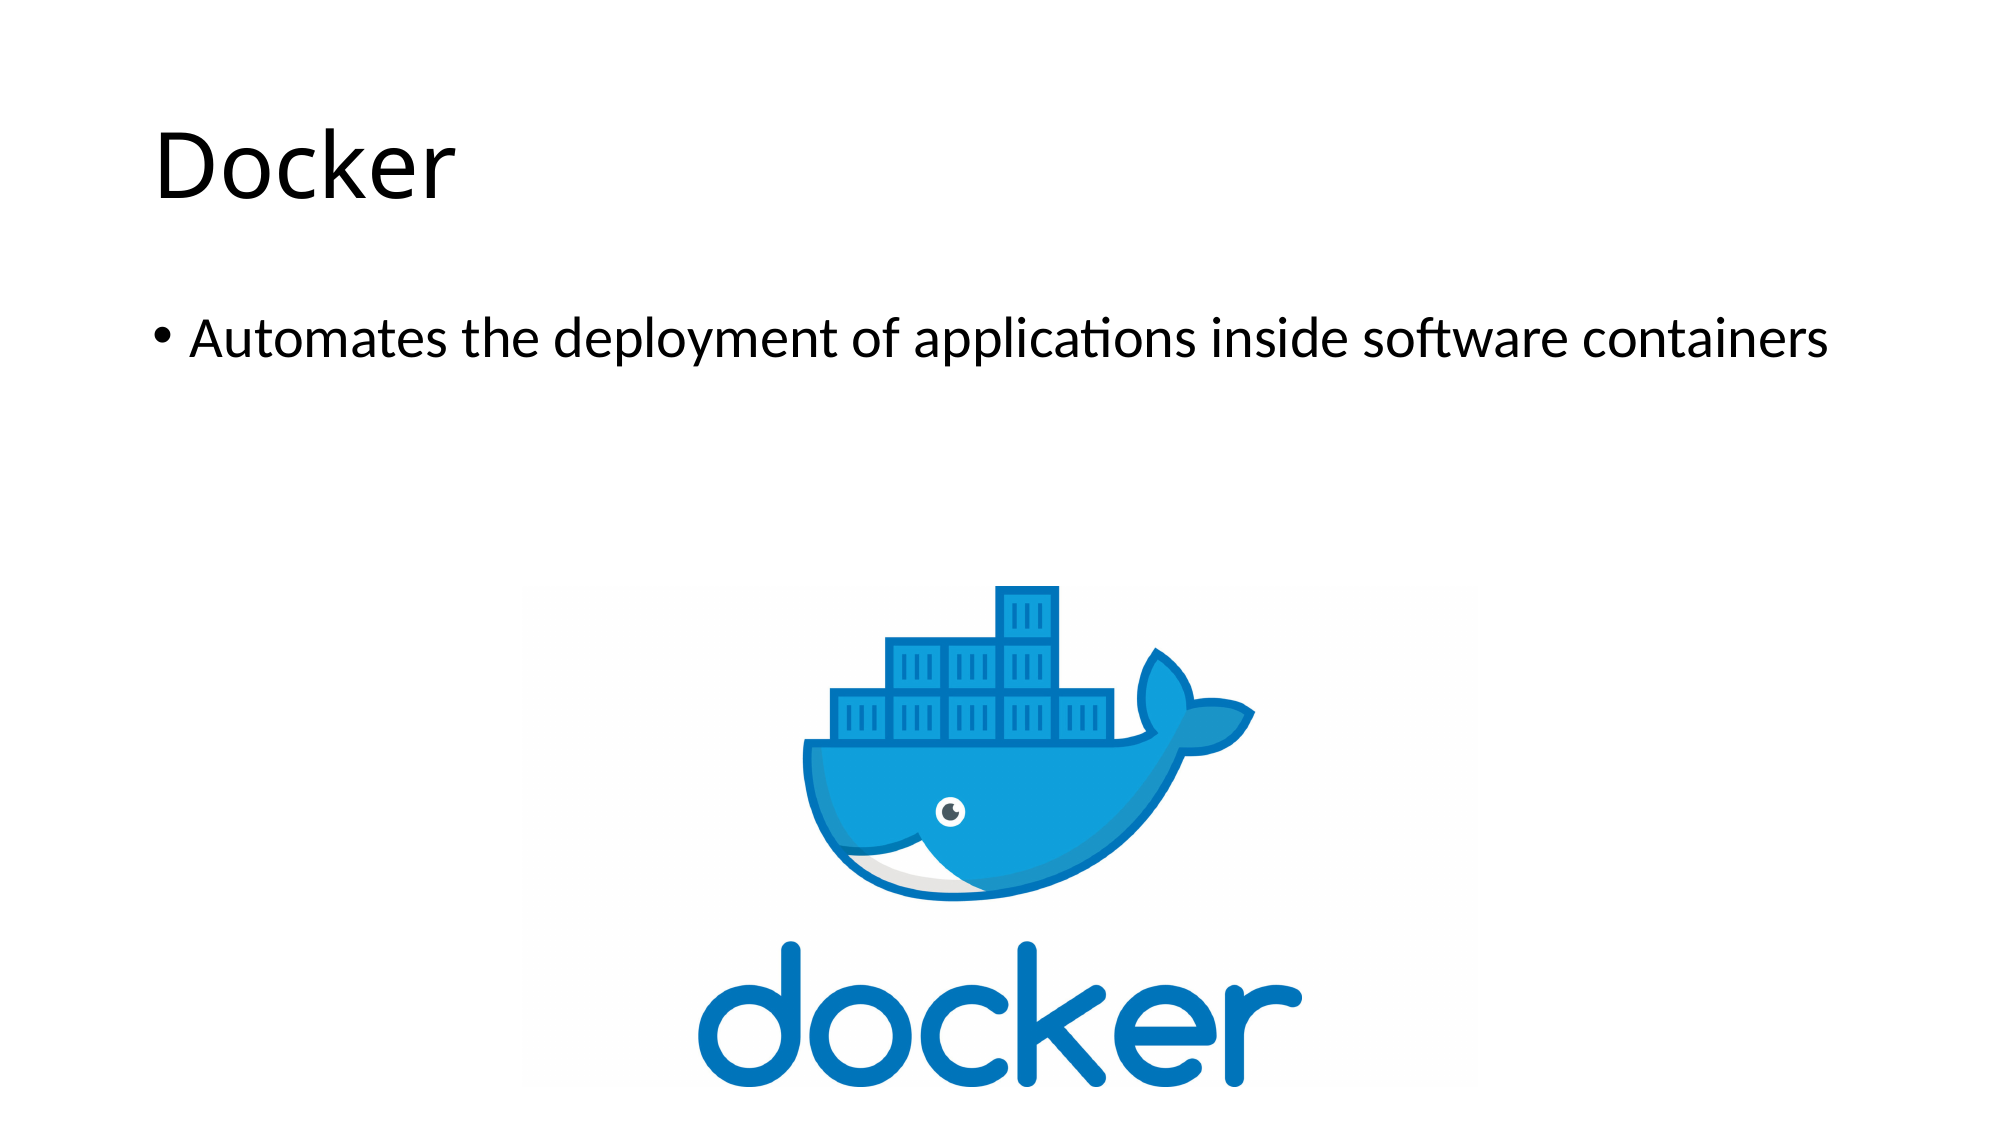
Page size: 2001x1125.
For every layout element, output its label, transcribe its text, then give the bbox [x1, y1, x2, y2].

list Automates the deployment of applications inside software containers [137, 299, 1863, 1014]
picture [522, 586, 1478, 1087]
title Docker [137, 59, 1863, 278]
